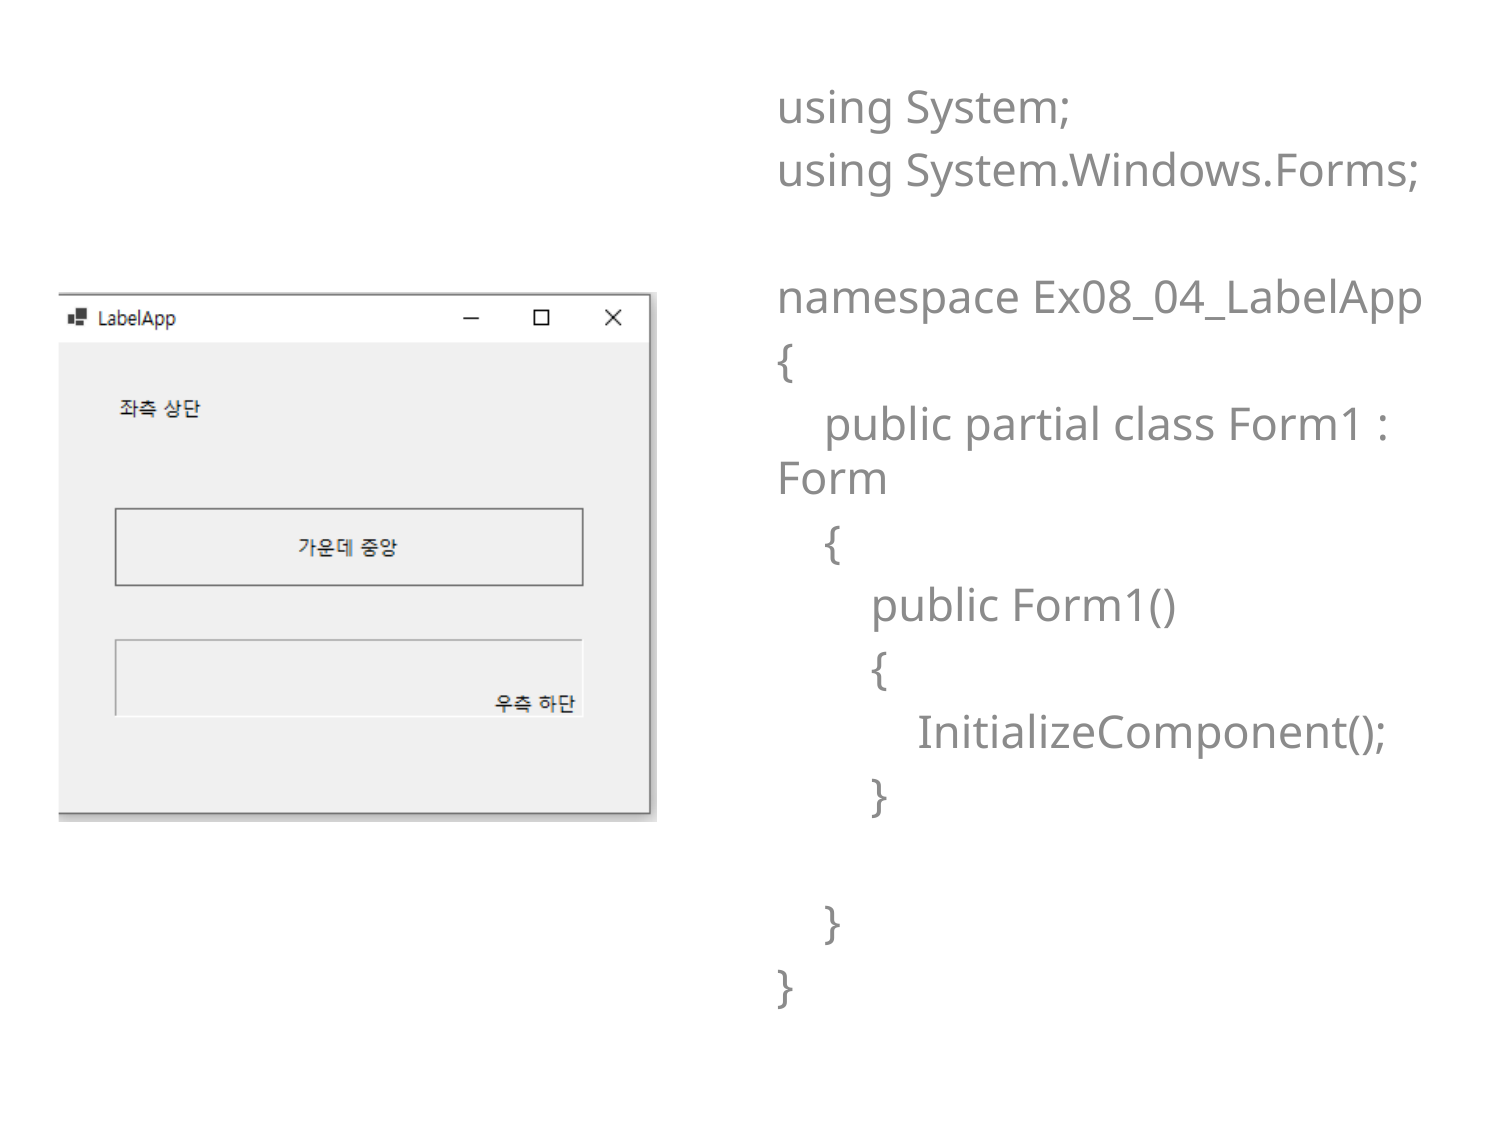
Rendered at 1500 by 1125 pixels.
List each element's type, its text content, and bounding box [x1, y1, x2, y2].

subtitle using System; using System.Windows.Forms; namespace Ex08_04_LabelApp { public partial class Form1 : Form { public Form1() { InitializeComponent(); } } } [761, 70, 1454, 1090]
picture [58, 292, 658, 822]
